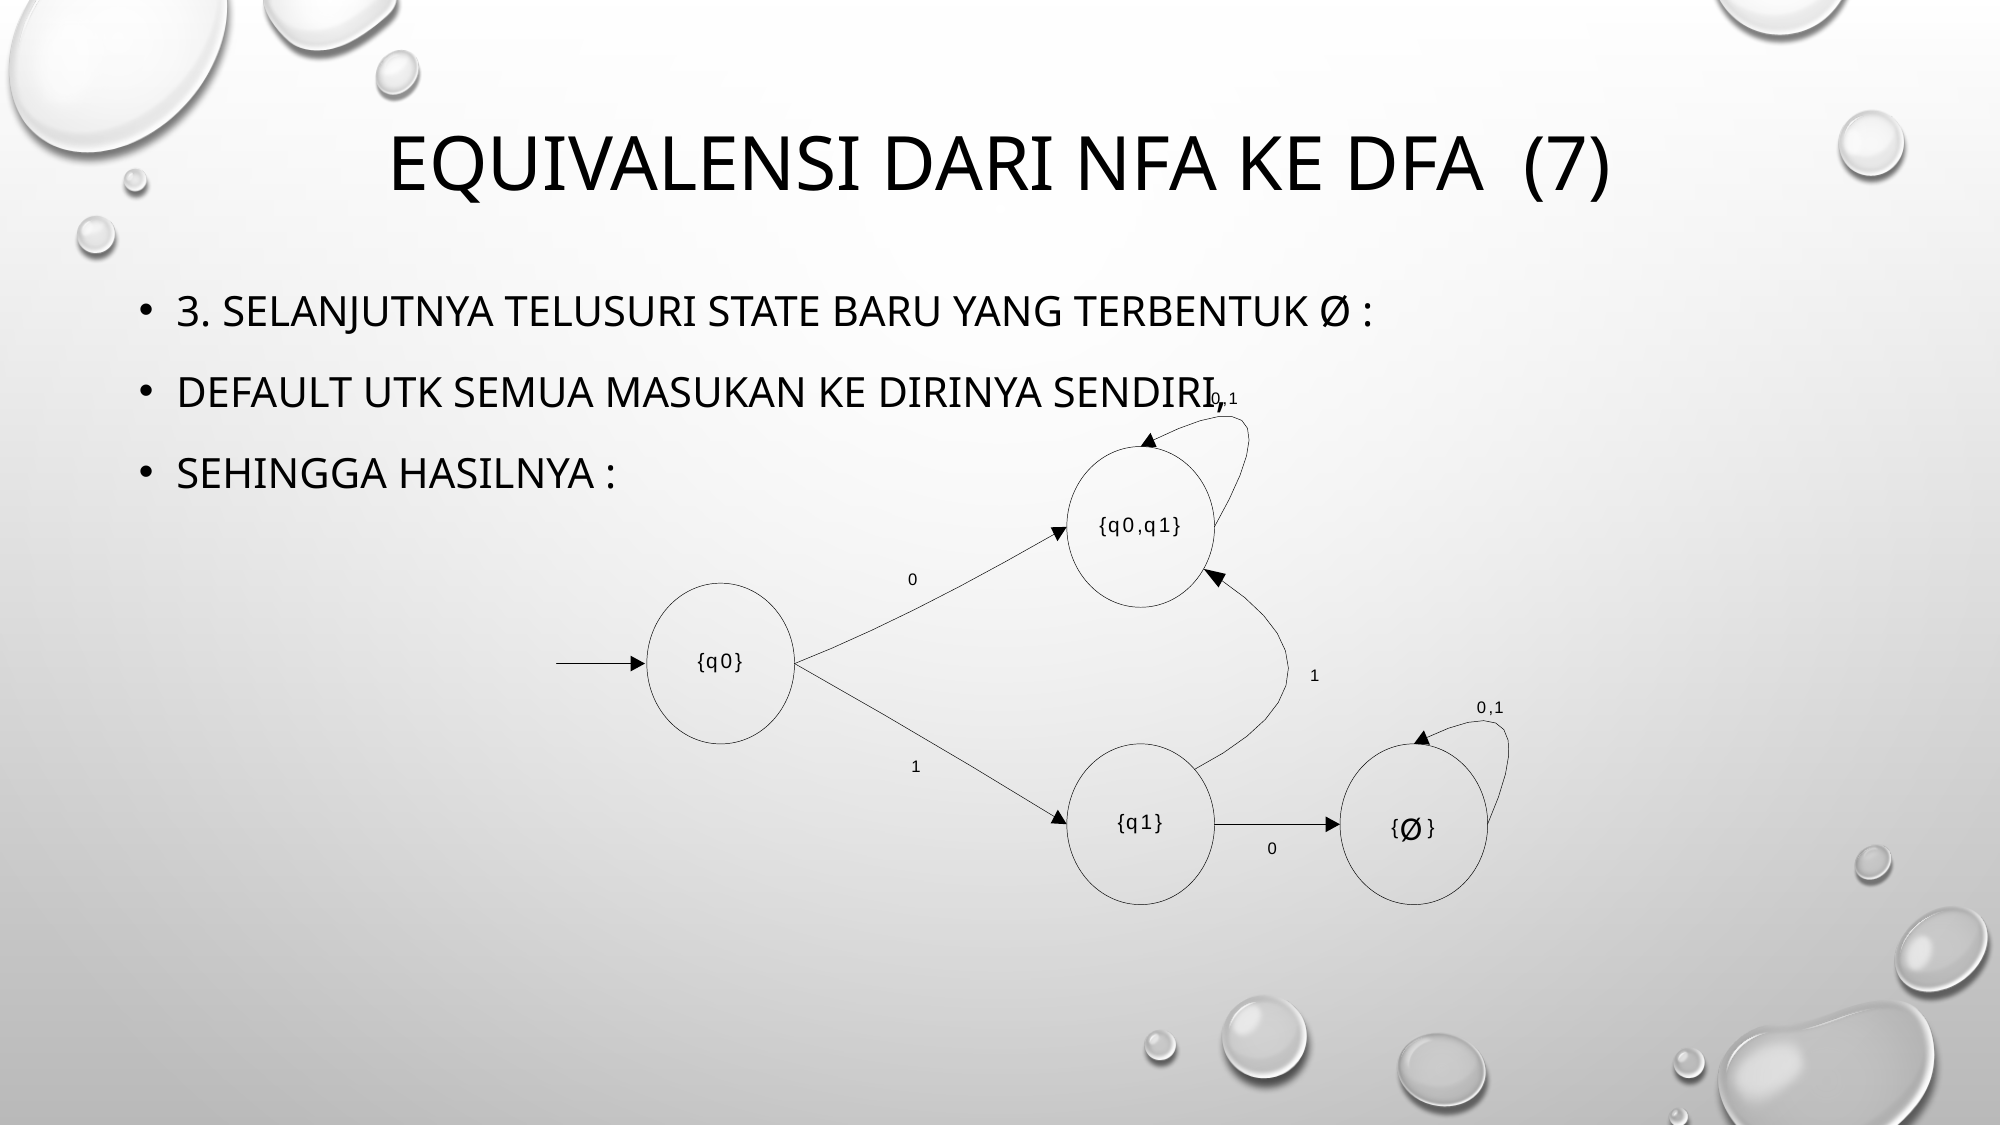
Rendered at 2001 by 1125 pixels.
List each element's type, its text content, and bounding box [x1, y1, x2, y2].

picture [0, 0, 2000, 1125]
list 3. Selanjutnya telusuri state baru yang terbentuk Ø : Default utk semua masukan ke dirinya sendiri, Sehingga hasilnya : [123, 267, 1824, 1051]
title EQUIVALENSI DARI nfa KE dfa (7) [149, 101, 1851, 231]
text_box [556, 386, 1570, 932]
